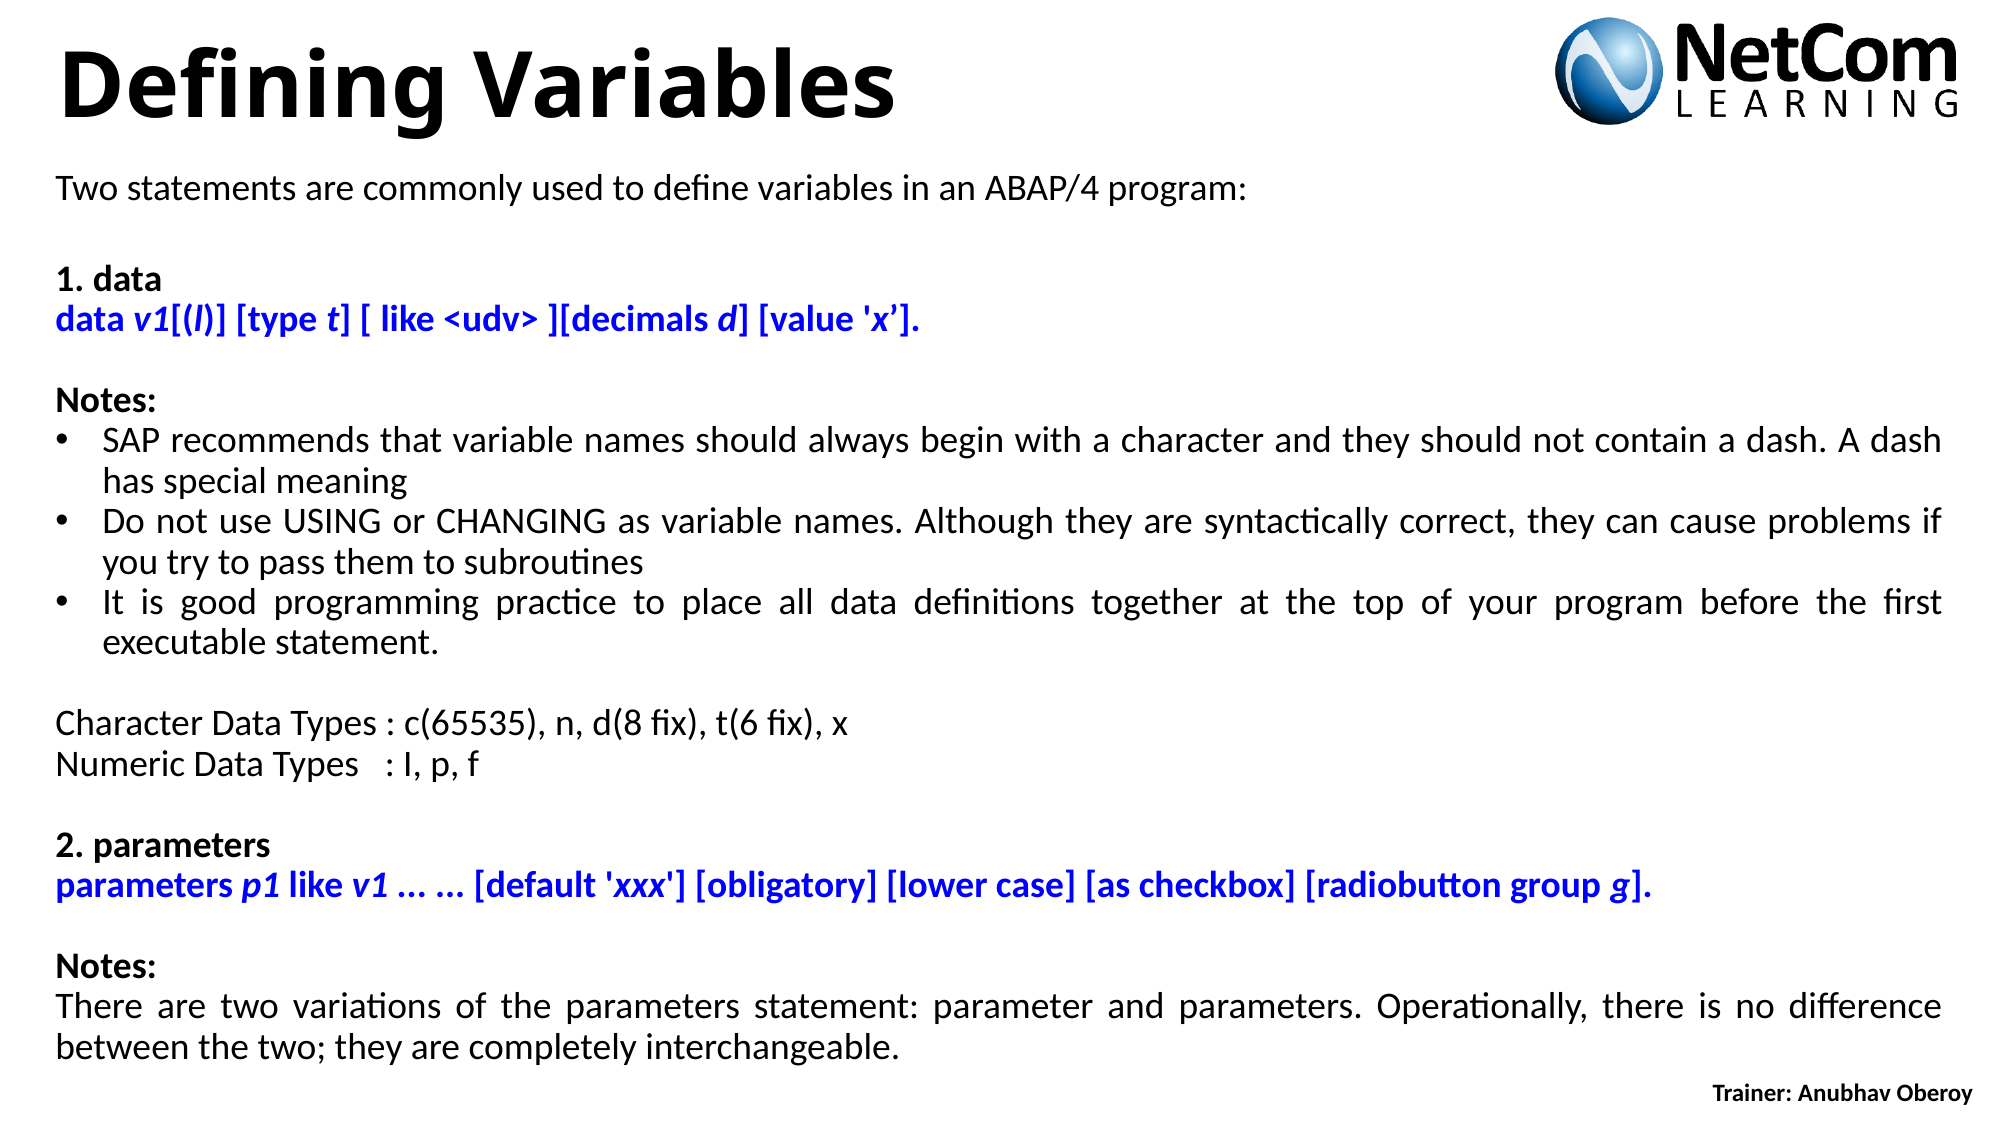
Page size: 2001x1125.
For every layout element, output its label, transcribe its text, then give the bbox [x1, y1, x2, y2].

picture [1555, 17, 1958, 125]
text_box Two statements are commonly used to define variables in an ABAP/4 program: 1. data data v1[(l)] [type t] [ like <udv> ][decimals d] [value 'x’]. Notes: SAP recommends that variable names should always begin with a character and they should not contain a dash. A dash has special meaning Do not use USING or CHANGING as variable names. Although they are syntactically correct, they can cause problems if you try to pass them to subroutines It is good programming practice to place all data definitions together at the top of your program before the first executable statement. Character Data Types : c(65535), n, d(8 fix), t(6 fix), x Numeric Data Types : I, p, f 2. parameters parameters p1 like v1 ... ... [default 'xxx'] [obligatory] [lower case] [as checkbox] [radiobutton group g]. Notes: There are two variations of the parameters statement: parameter and parameters. Operationally, there is no difference between the two; they are completely interchangeable. [40, 161, 1960, 1116]
text_box Defining Variables [42, 30, 1896, 148]
footer Trainer: Anubhav Oberoy [1960, 1074, 2000, 1108]
